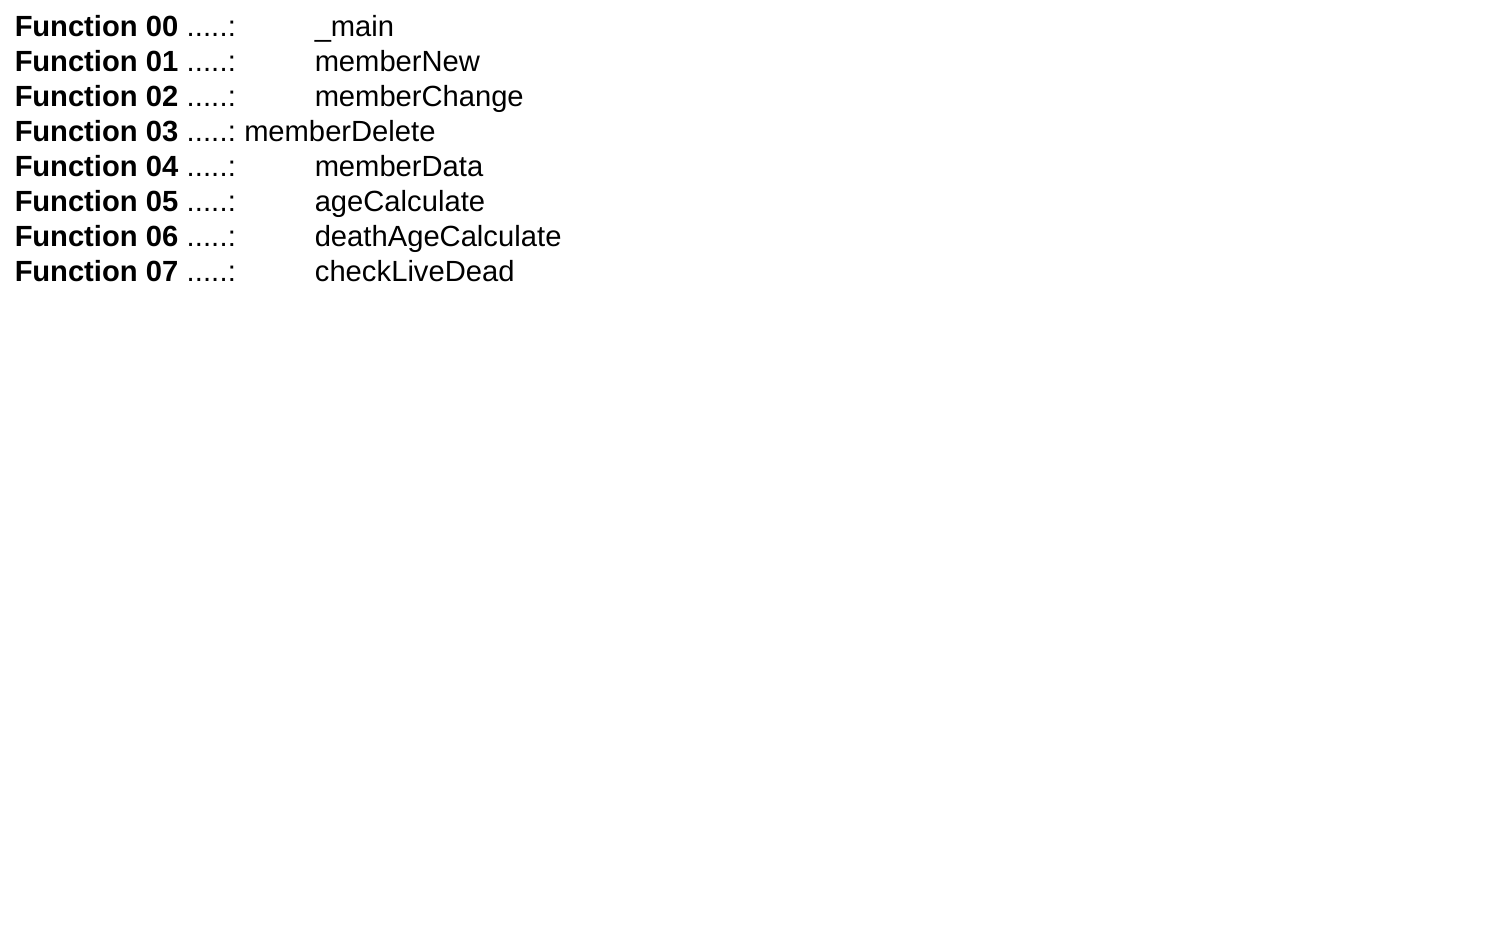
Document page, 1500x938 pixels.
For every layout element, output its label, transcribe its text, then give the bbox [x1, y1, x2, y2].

text_box Function 00 .....: _main Function 01 .....: memberNew Function 02 .....: memberChange Function 03 .....: memberDelete Function 04 .....: memberData Function 05 .....: ageCalculate Function 06 .....: deathAgeCalculate Function 07 .....: checkLiveDead [0, 0, 1500, 295]
